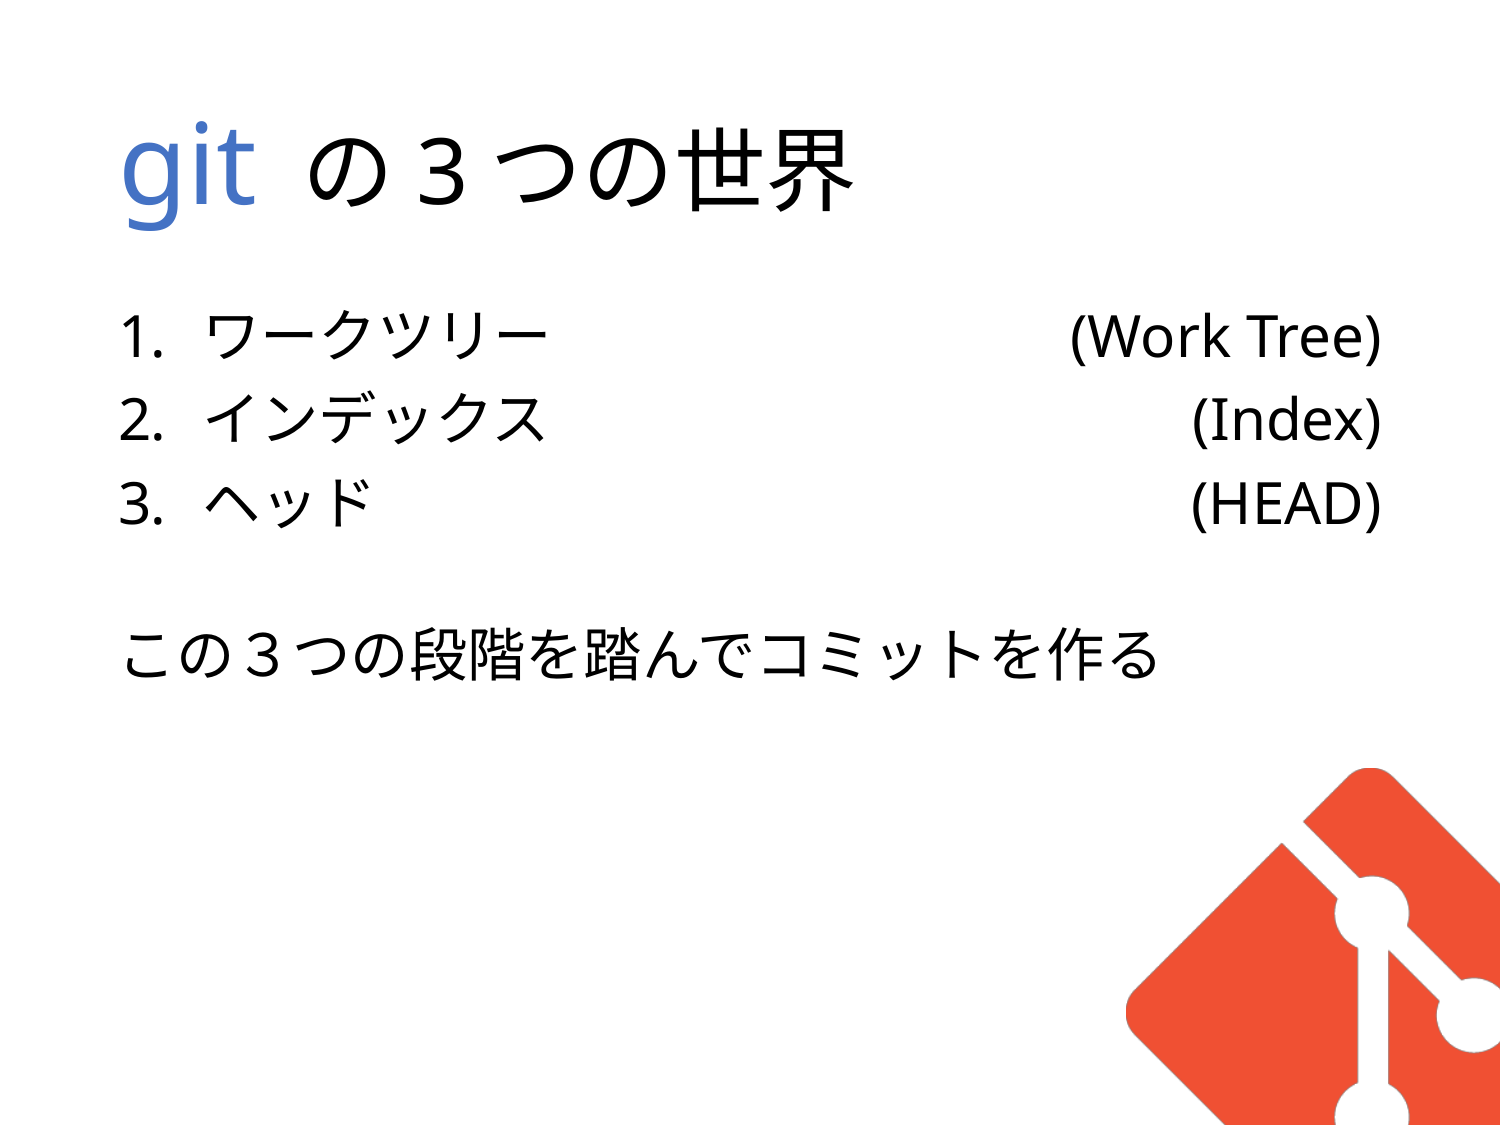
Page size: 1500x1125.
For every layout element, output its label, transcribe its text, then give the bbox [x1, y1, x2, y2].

text_box この３つの段階を踏んでコミットを作る [103, 618, 1397, 1014]
picture [1126, 768, 1500, 1125]
title git の3つの世界 [103, 59, 1397, 278]
text_box (Work Tree) (Index) (HEAD) [103, 299, 1397, 571]
